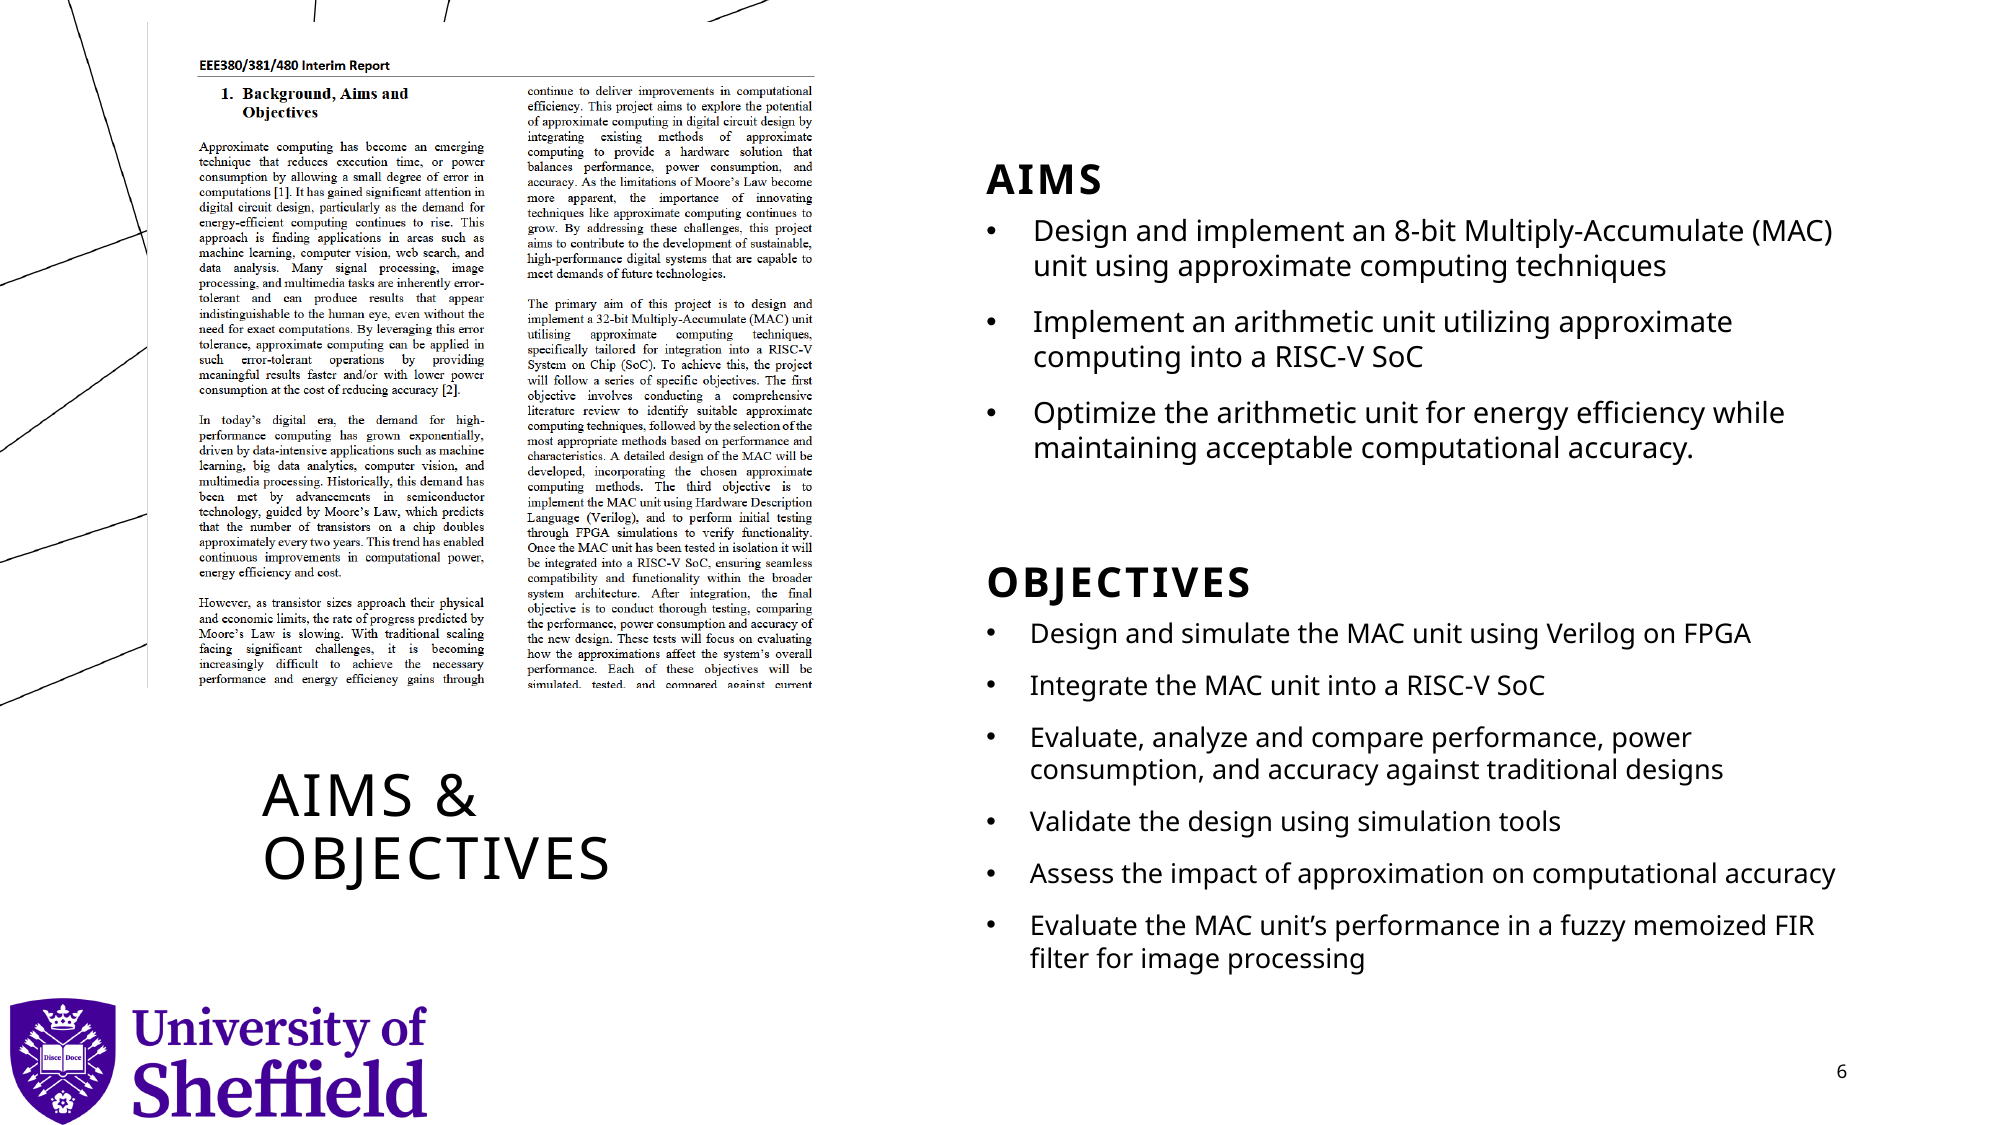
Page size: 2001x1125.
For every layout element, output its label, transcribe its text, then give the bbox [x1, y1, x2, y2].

title Aims & Objectives [247, 688, 763, 900]
list Design and implement an 8-bit Multiply-Accumulate (MAC) unit using approximate computing techniques Implement an arithmetic unit utilizing approximate computing into a RISC-V SoC Optimize the arithmetic unit for energy efficiency while maintaining acceptable computational accuracy. [971, 205, 1863, 505]
picture [10, 998, 427, 1125]
list OBJECTIVES [971, 554, 1863, 608]
slide_number 6 [1755, 1042, 1863, 1103]
picture [0, 0, 863, 720]
list AIMS [971, 151, 1863, 205]
list Design and simulate the MAC unit using Verilog on FPGA Integrate the MAC unit into a RISC-V SoC Evaluate, analyze and compare performance, power consumption, and accuracy against traditional designs Validate the design using simulation tools Assess the impact of approximation on computational accuracy Evaluate the MAC unit’s performance in a fuzzy memoized FIR filter for image processing [971, 608, 1863, 993]
